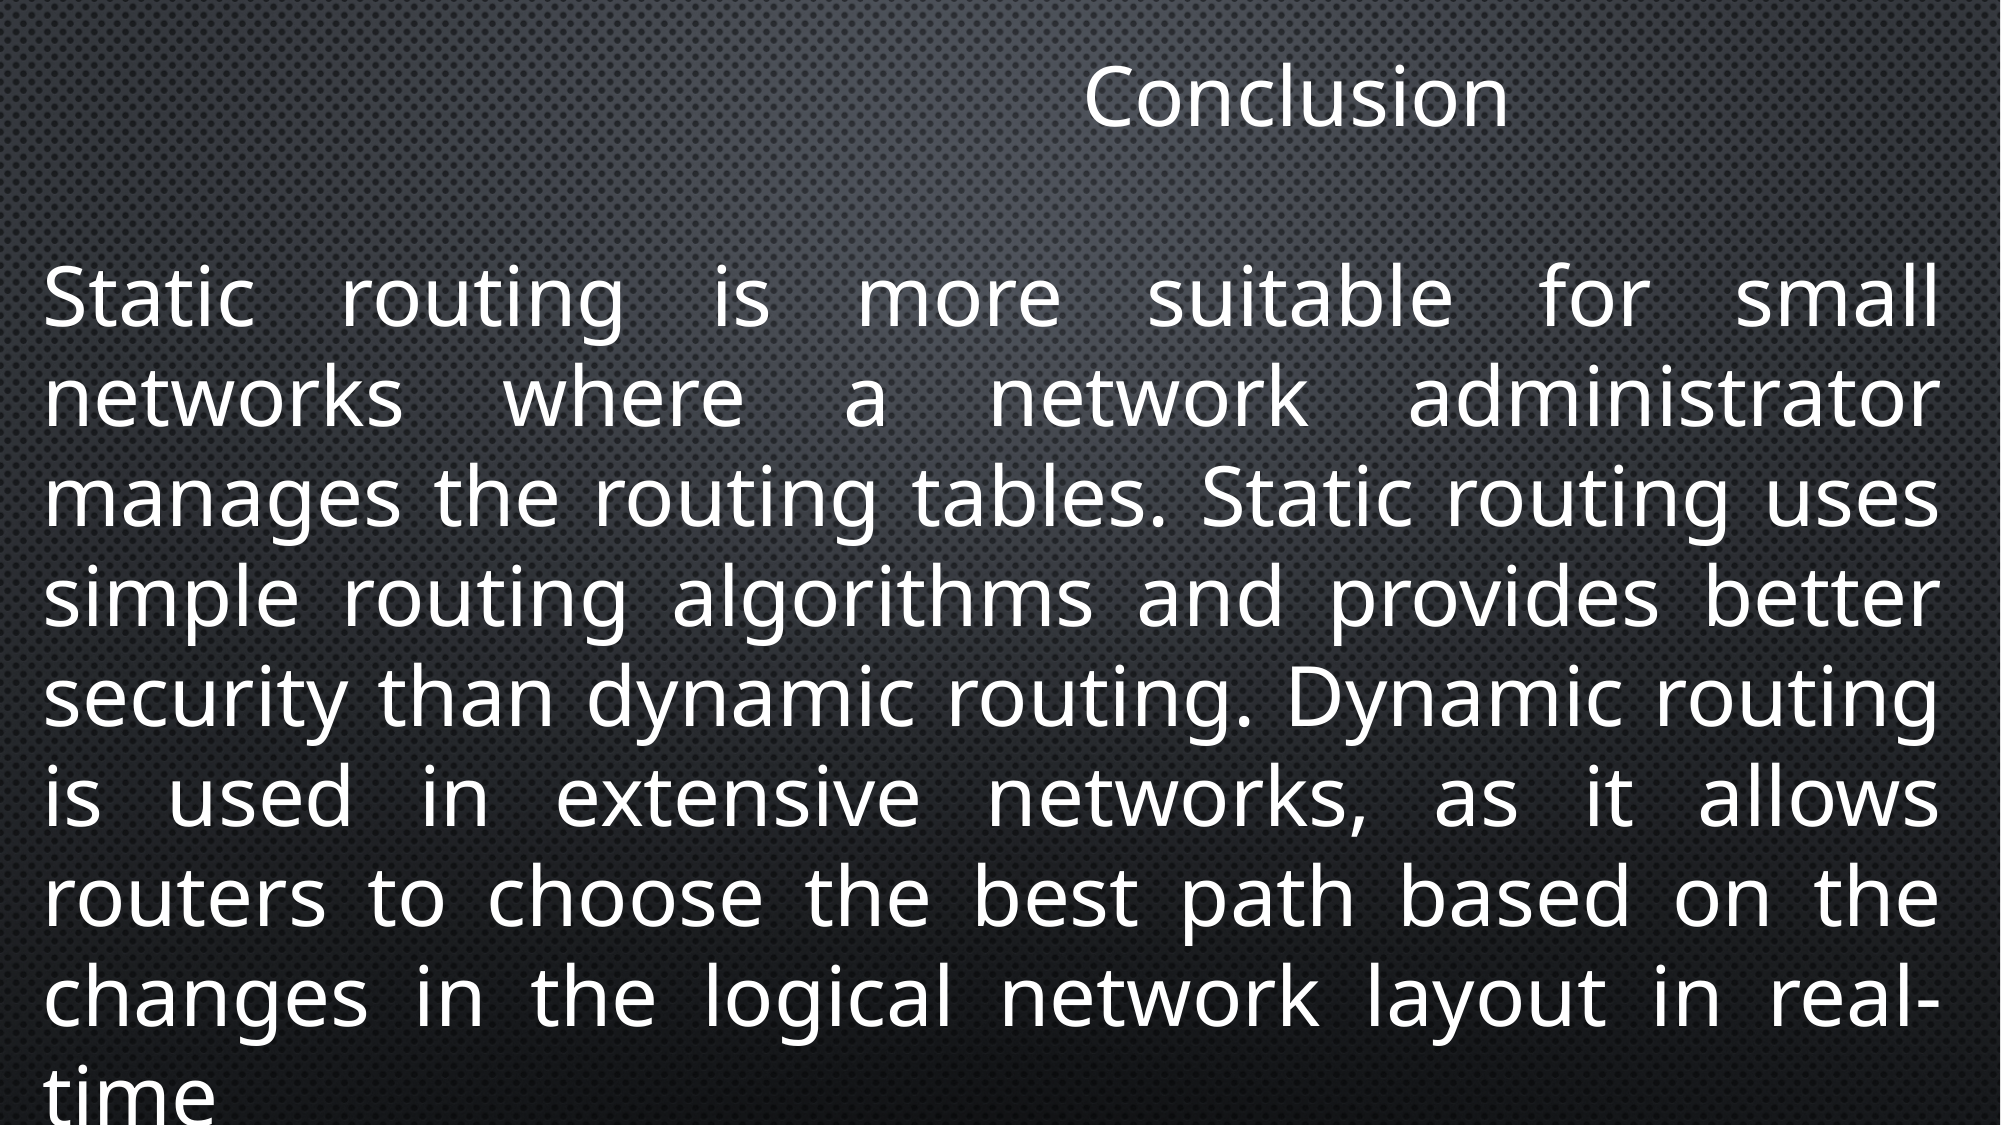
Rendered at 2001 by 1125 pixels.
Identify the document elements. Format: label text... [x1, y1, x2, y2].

text_box Conclusion Static routing is more suitable for small networks where a network administrator manages the routing tables. Static routing uses simple routing algorithms and provides better security than dynamic routing. Dynamic routing is used in extensive networks, as it allows routers to choose the best path based on the changes in the logical network layout in real-time [27, 36, 1959, 1125]
